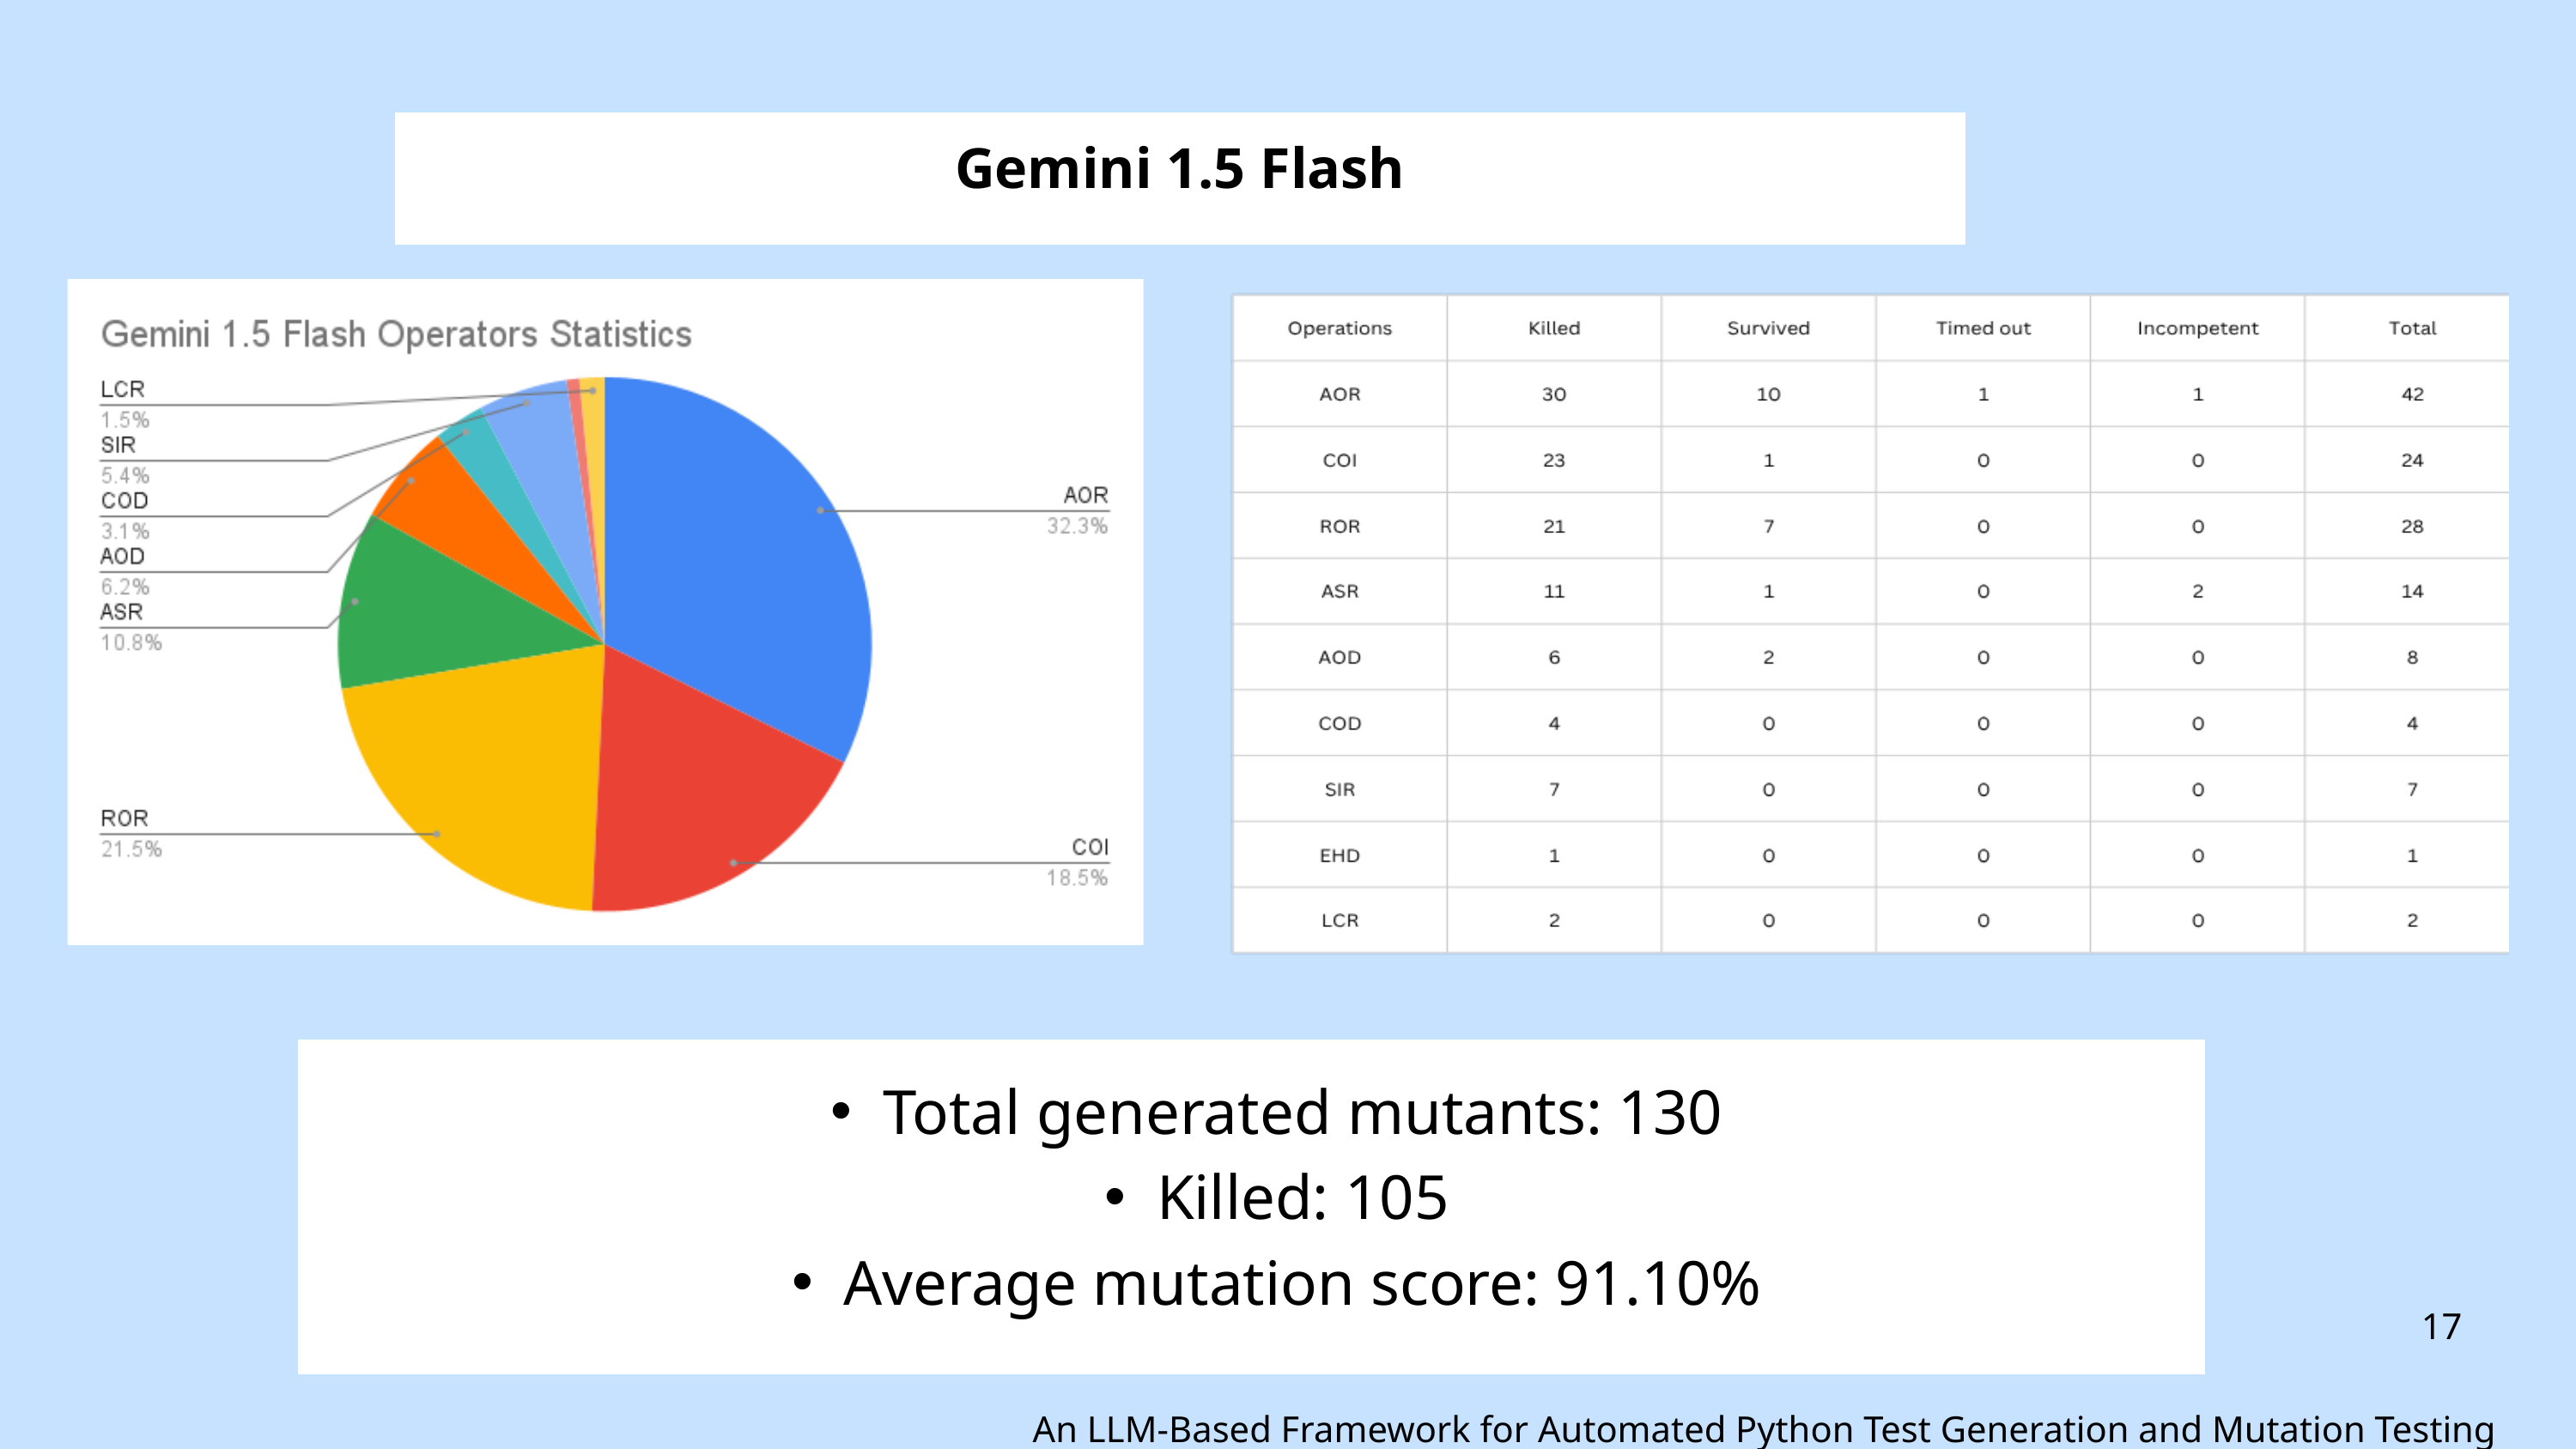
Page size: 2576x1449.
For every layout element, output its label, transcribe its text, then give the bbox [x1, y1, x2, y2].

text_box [1116, 190, 2509, 981]
text_box 17 [2421, 1296, 2463, 1348]
text_box An LLM-Based Framework for Automated Python Test Generation and Mutation Testing Evaluation [952, 1399, 2576, 1449]
text_box [67, 279, 1112, 945]
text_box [394, 112, 1966, 245]
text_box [297, 1040, 2205, 1375]
